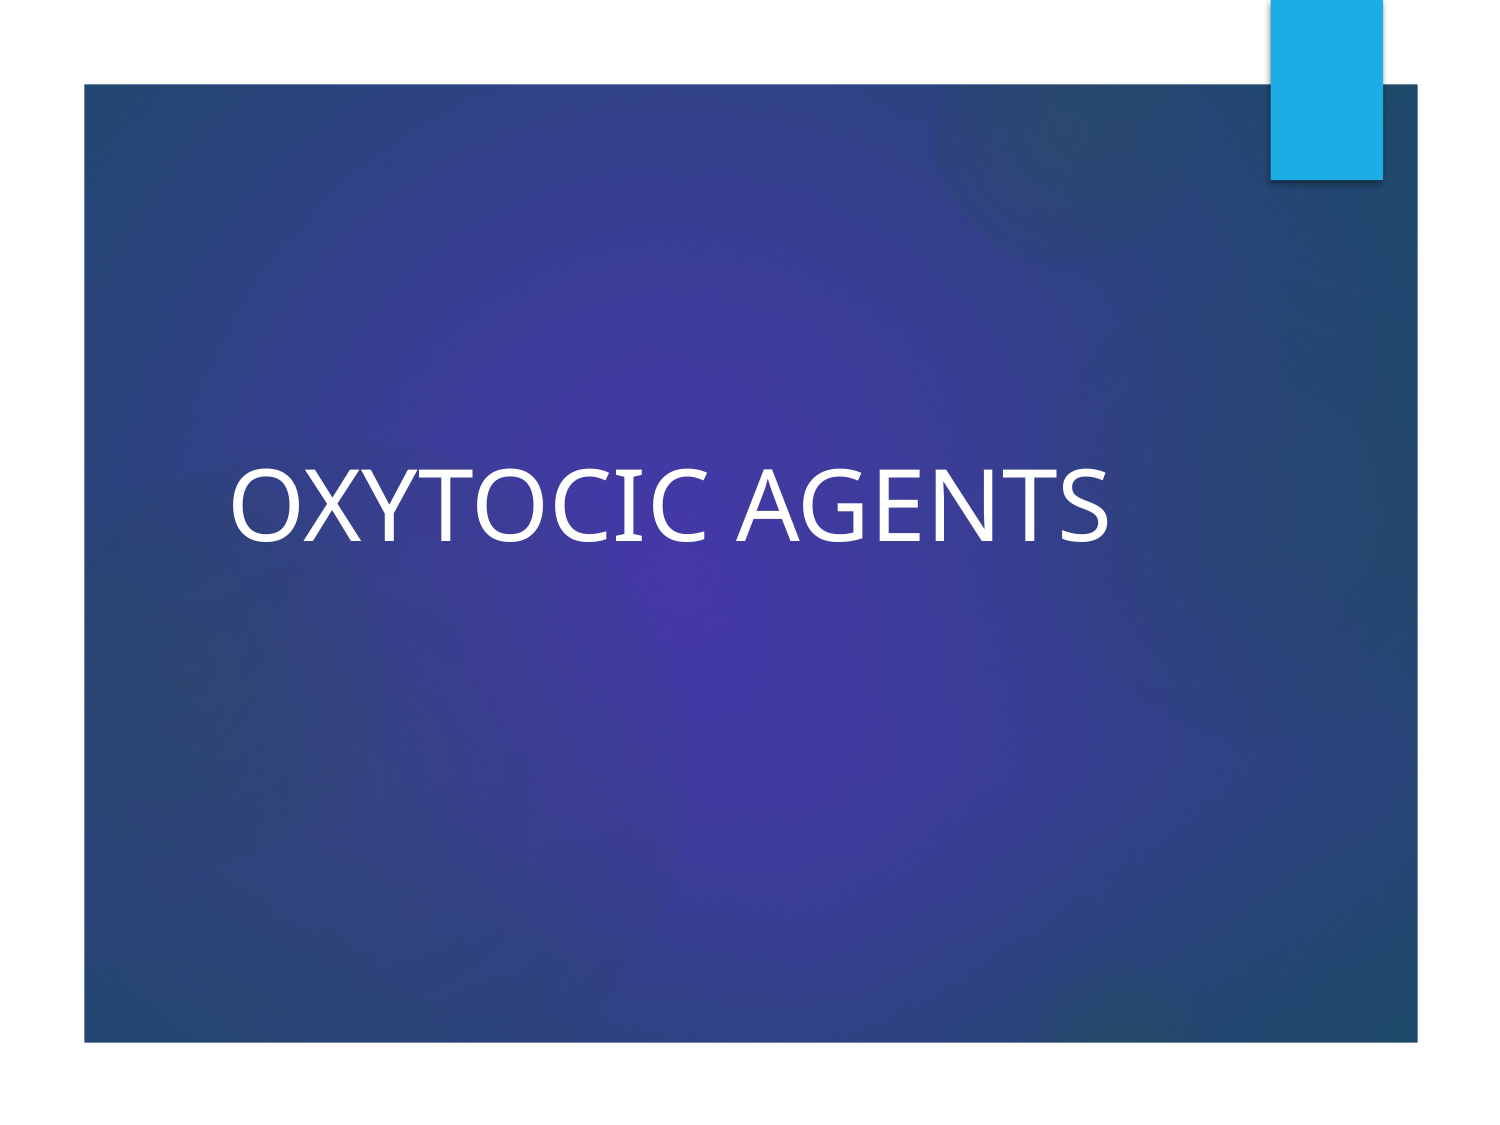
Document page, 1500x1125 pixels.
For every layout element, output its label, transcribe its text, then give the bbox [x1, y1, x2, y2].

title OXYTOCIC AGENTS [212, 149, 1184, 569]
